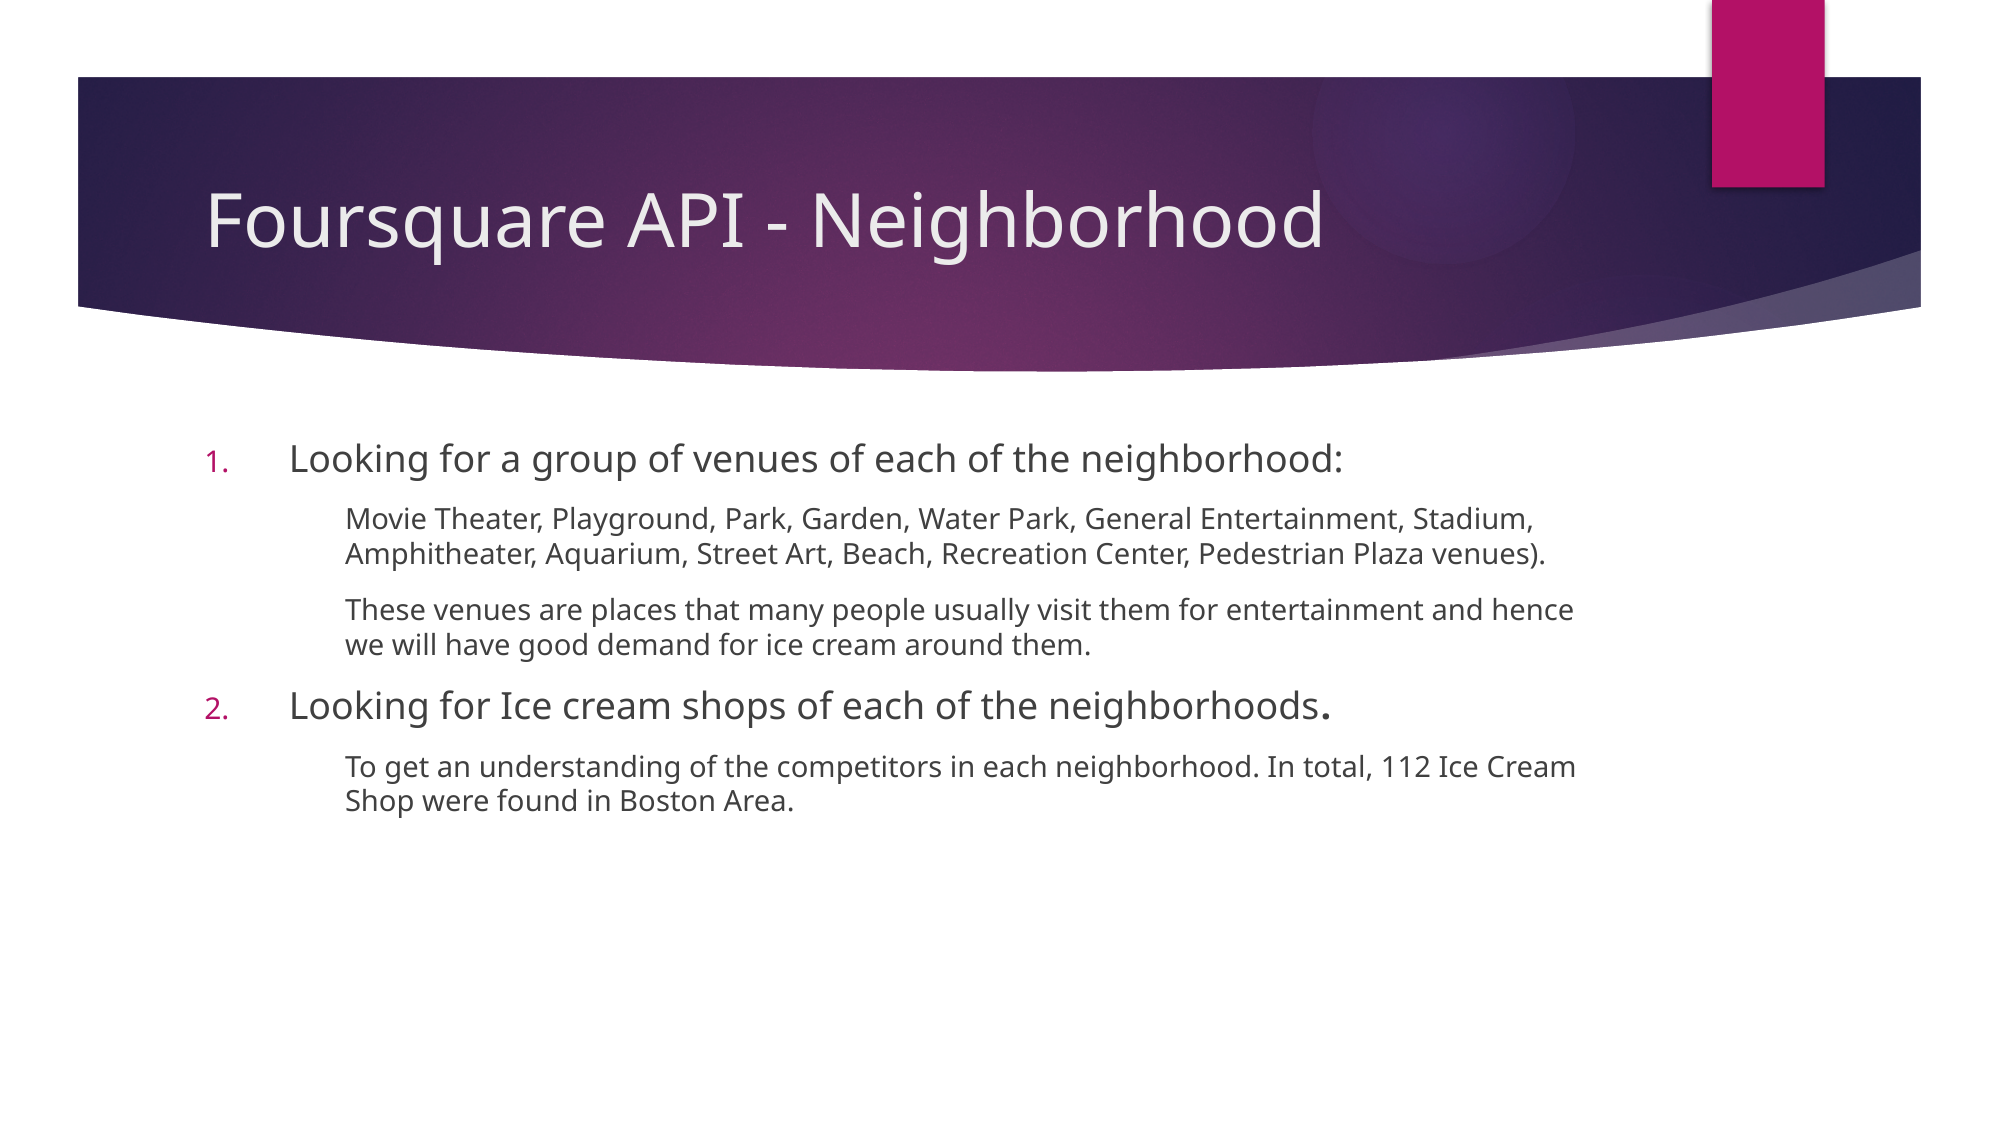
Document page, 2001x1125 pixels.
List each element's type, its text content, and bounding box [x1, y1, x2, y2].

title Foursquare API - Neighborhood [189, 159, 1627, 276]
list Looking for a group of venues of each of the neighborhood: Movie Theater, Playground, Park, Garden, Water Park, General Entertainment, Stadium, Amphitheater, Aquarium, Street Art, Beach, Recreation Center, Pedestrian Plaza venues). These venues are places that many people usually visit them for entertainment and hence we will have good demand for ice cream around them. Looking for Ice cream shops of each of the neighborhoods. To get an understanding of the competitors in each neighborhood. In total, 112 Ice Cream Shop were found in Boston Area. [189, 427, 1638, 988]
